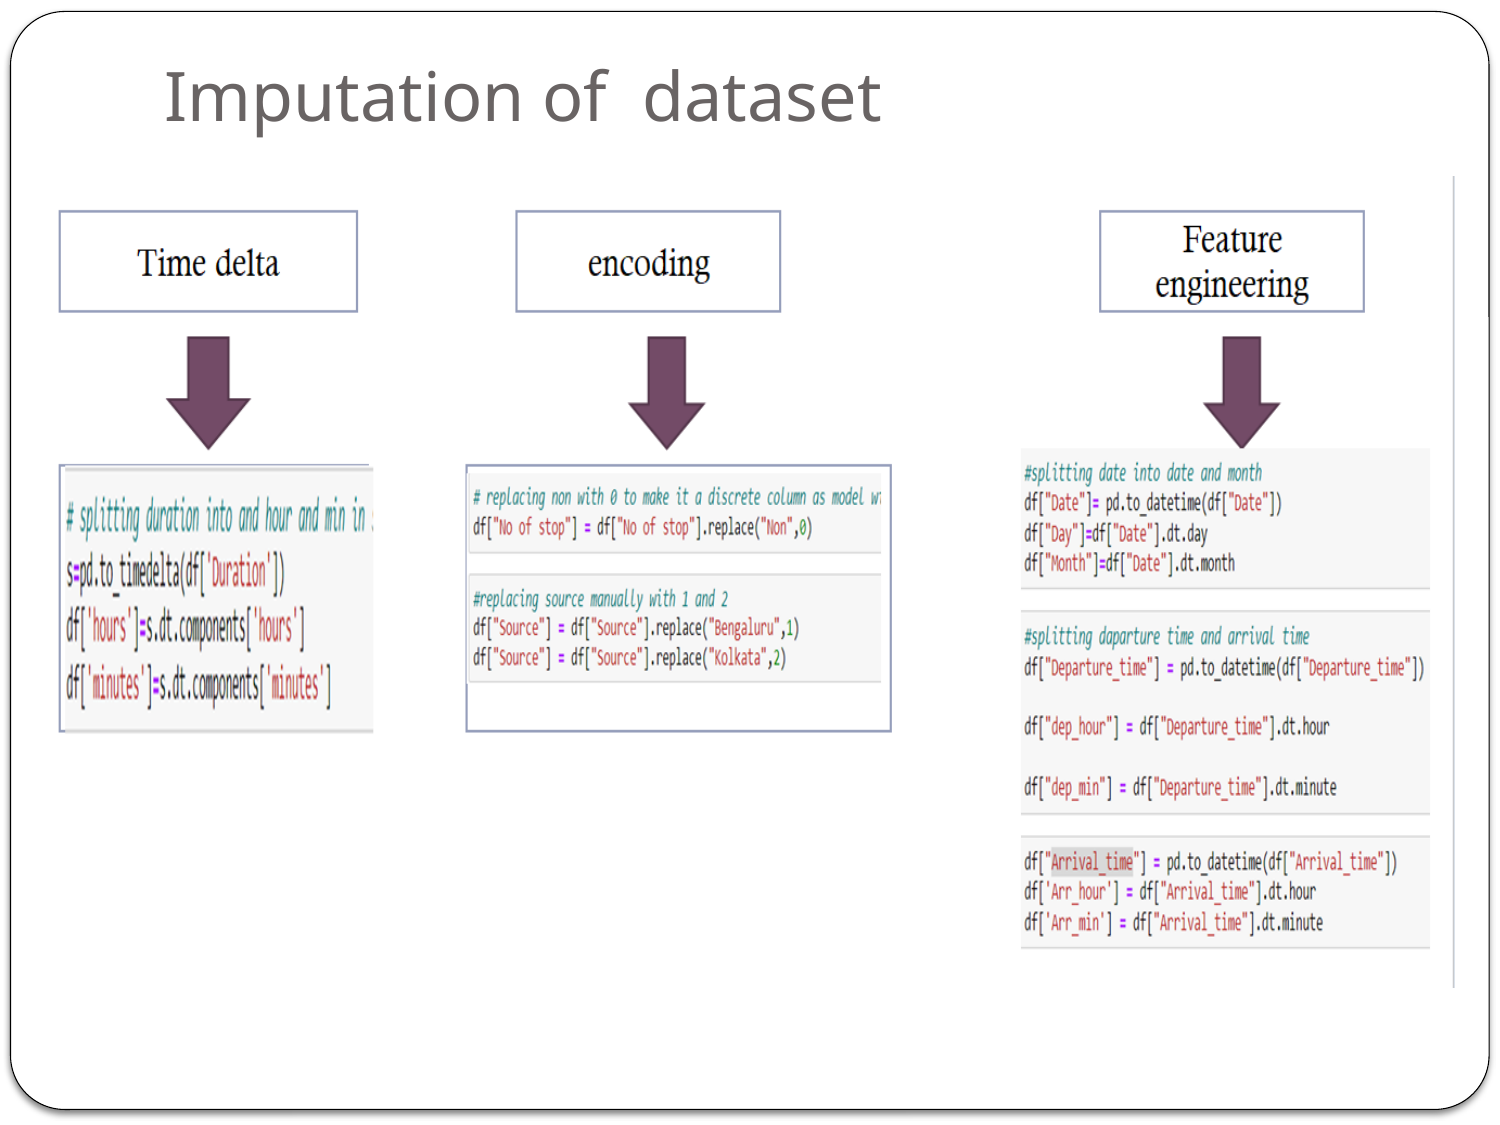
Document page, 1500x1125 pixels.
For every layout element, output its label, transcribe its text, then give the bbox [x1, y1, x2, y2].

picture [37, 176, 1455, 988]
title Imputation of dataset [150, 45, 1425, 174]
